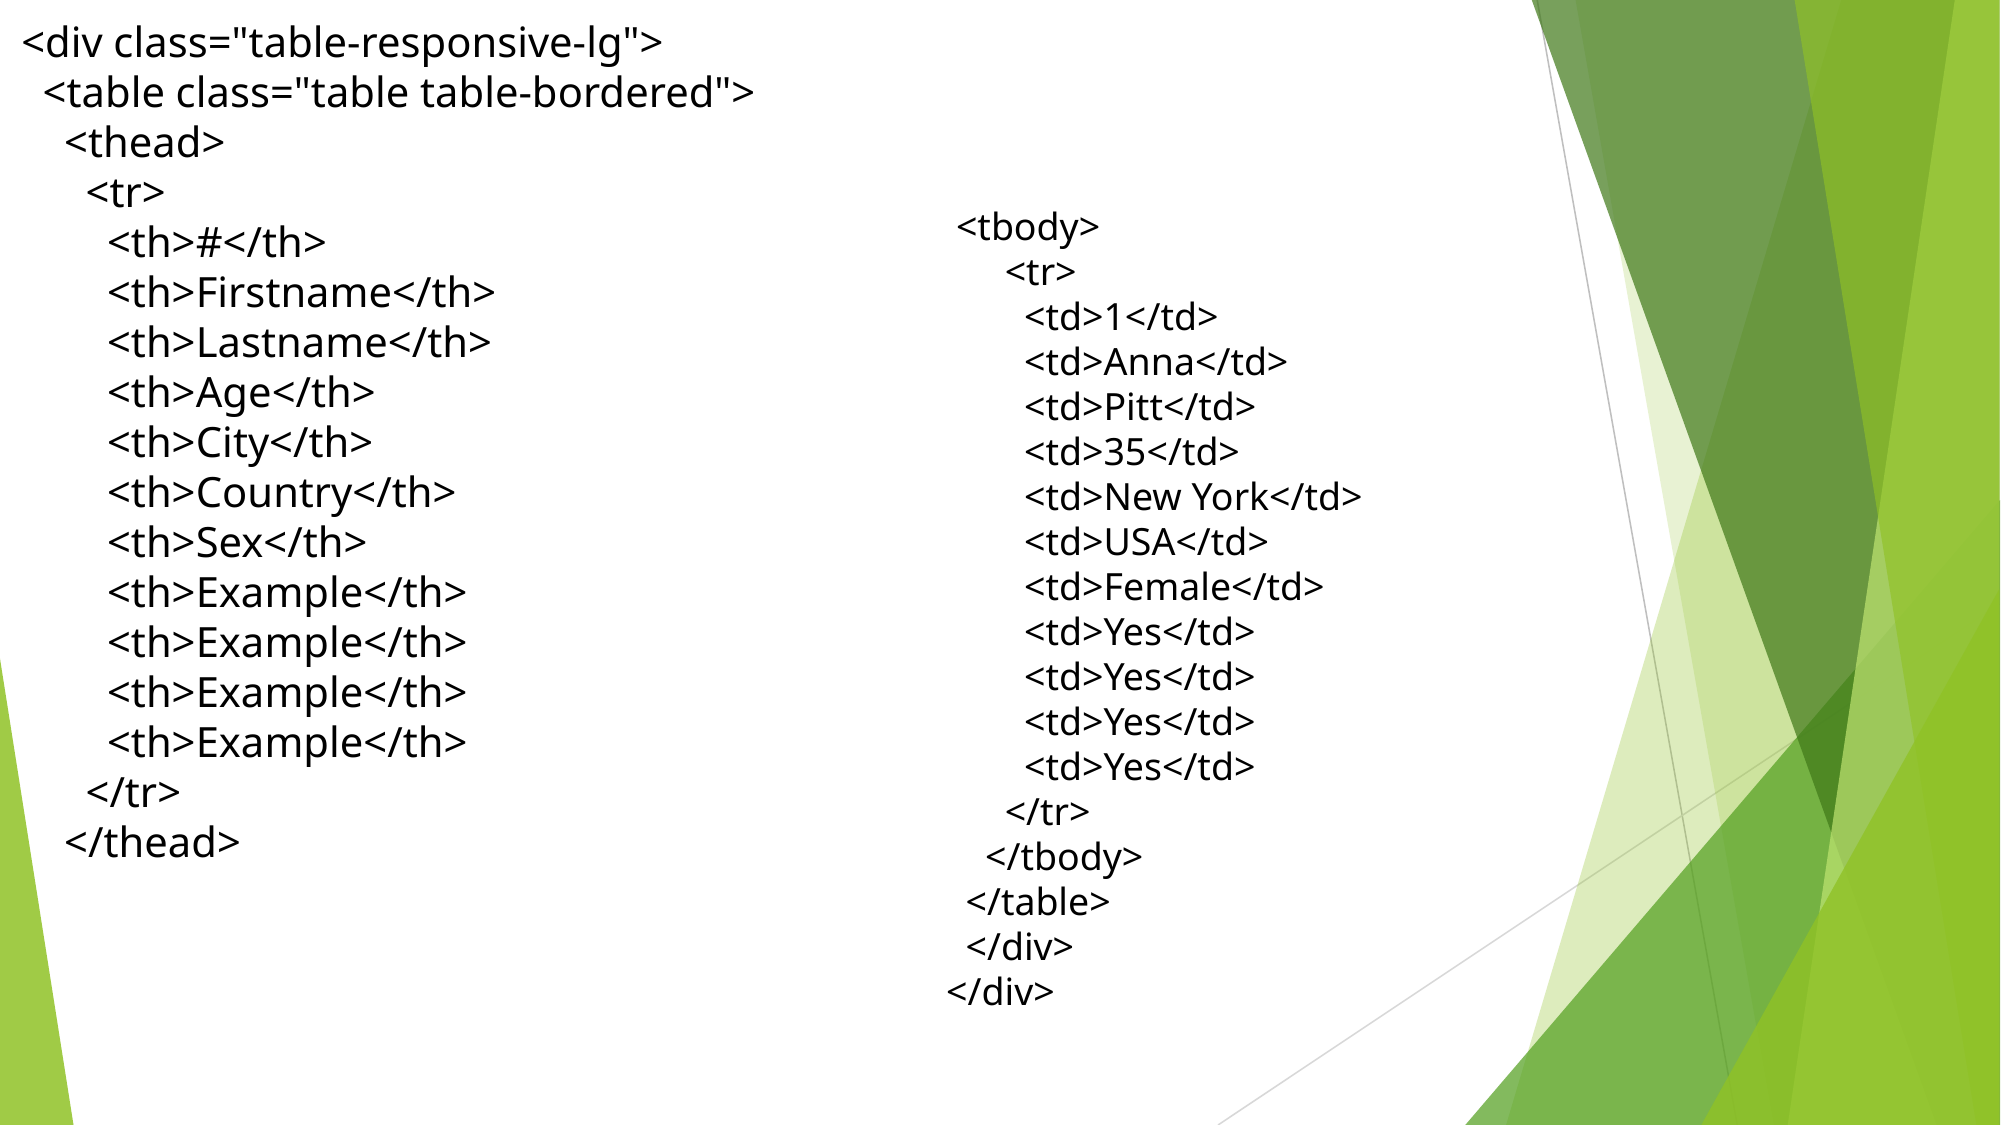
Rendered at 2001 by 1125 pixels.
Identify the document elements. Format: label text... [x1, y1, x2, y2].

text_box <tbody> <tr> <td>1</td> <td>Anna</td> <td>Pitt</td> <td>35</td> <td>New York</td> <td>USA</td> <td>Female</td> <td>Yes</td> <td>Yes</td> <td>Yes</td> <td>Yes</td> </tr> </tbody> </table> </div> </div> [931, 195, 1979, 1111]
text_box <div class="table-responsive-lg"> <table class="table table-bordered"> <thead> <tr> <th>#</th> <th>Firstname</th> <th>Lastname</th> <th>Age</th> <th>City</th> <th>Country</th> <th>Sex</th> <th>Example</th> <th>Example</th> <th>Example</th> <th>Example</th> </tr> </thead> [6, 7, 819, 911]
